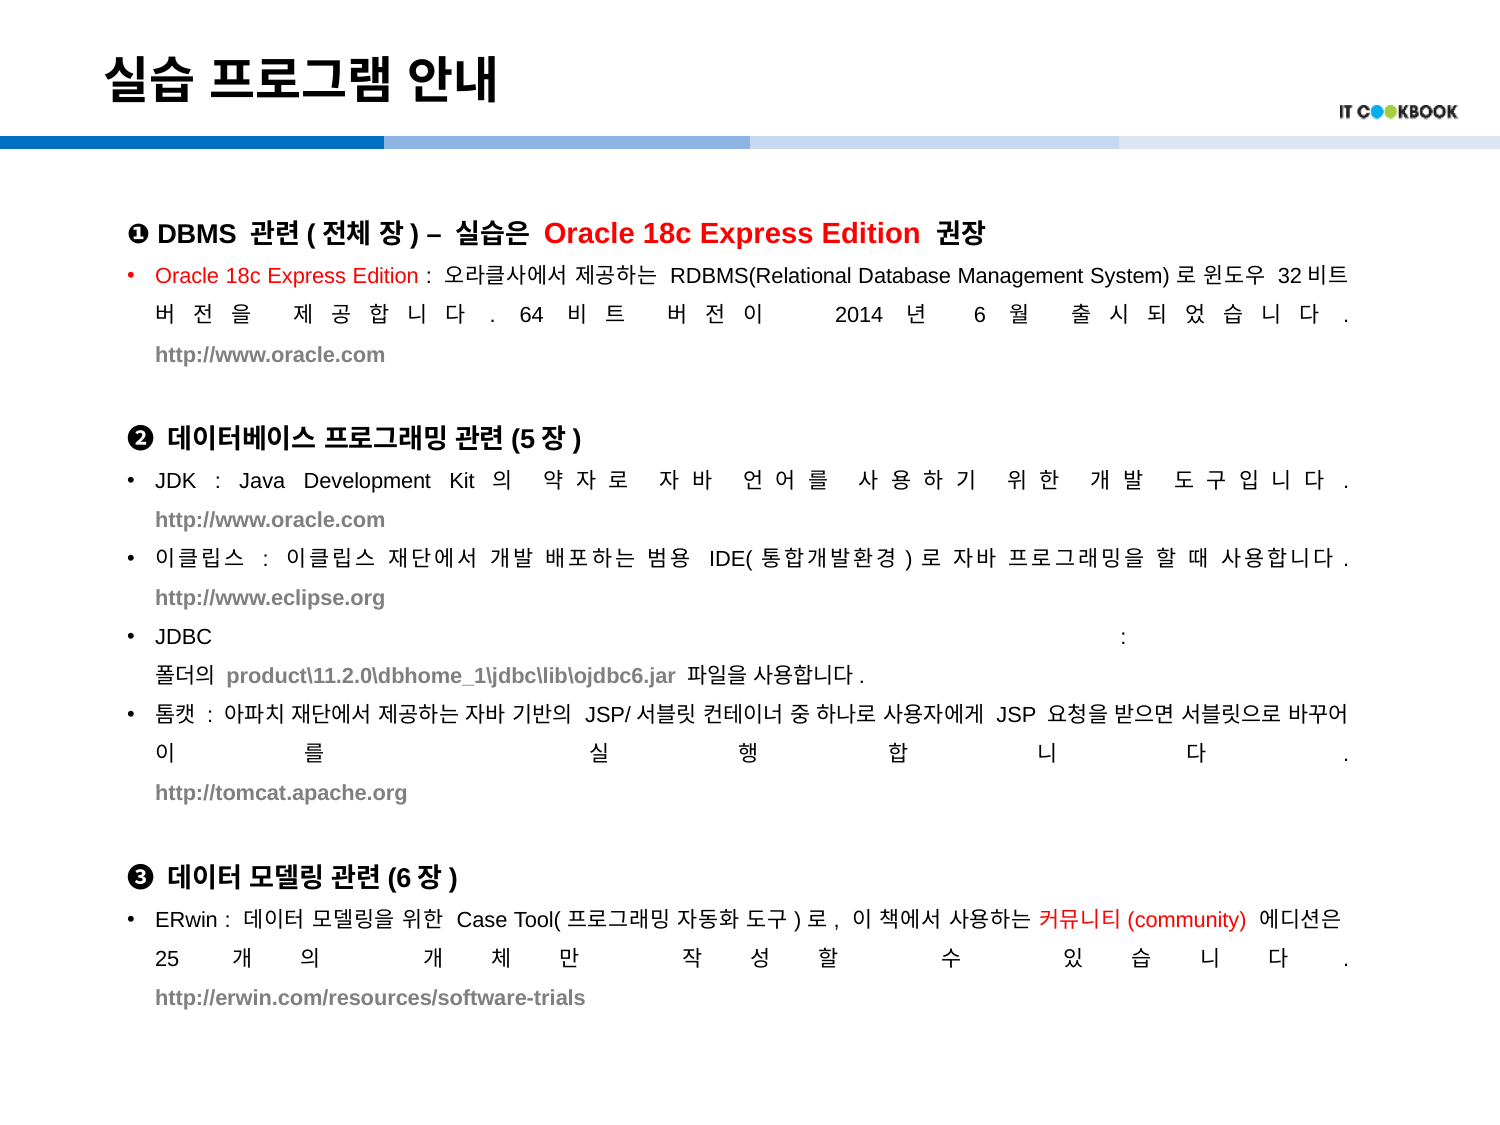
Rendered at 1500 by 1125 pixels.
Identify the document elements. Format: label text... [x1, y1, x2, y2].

title 실습 프로그램 안내 [88, 32, 1330, 124]
picture [1340, 105, 1459, 120]
text_box ❶ DBMS 관련(전체 장) – 실습은 Oracle 18c Express Edition 권장 Oracle 18c Express Edition : 오라클사에서 제공하는 RDBMS(Relational Database Management System)로 윈도우 32비트 버전을 제공합니다. 64비트 버전이 2014년 6월 출시되었습니다. http://www.oracle.com ❷ 데이터베이스 프로그래밍 관련(5장) JDK : Java Development Kit의 약자로 자바 언어를 사용하기 위한 개발 도구입니다. http://www.oracle.com 이클립스 : 이클립스 재단에서 개발 배포하는 범용 IDE(통합개발환경)로 자바 프로그래밍을 할 때 사용합니다. http://www.eclipse.org JDBC : 자바에서 DBMS의 종류에 상관없이 일관된 방법으로 SQL을 수행할 수 있도록 해주는 자바 API입니다. 오라클이 설치된 폴더의 product\11.2.0\dbhome_1\jdbc\lib\ojdbc6.jar 파일을 사용합니다. 톰캣 : 아파치 재단에서 제공하는 자바 기반의 JSP/서블릿 컨테이너 중 하나로 사용자에게 JSP 요청을 받으면 서블릿으로 바꾸어 이를 실행합니다. http://tomcat.apache.org ❸ 데이터 모델링 관련(6장) ERwin : 데이터 모델링을 위한 Case Tool(프로그래밍 자동화 도구)로, 이 책에서 사용하는 커뮤니티(community) 에디션은 25개의 개체만 작성할 수 있습니다. http://erwin.com/resources/software-trials [112, 177, 1365, 1029]
